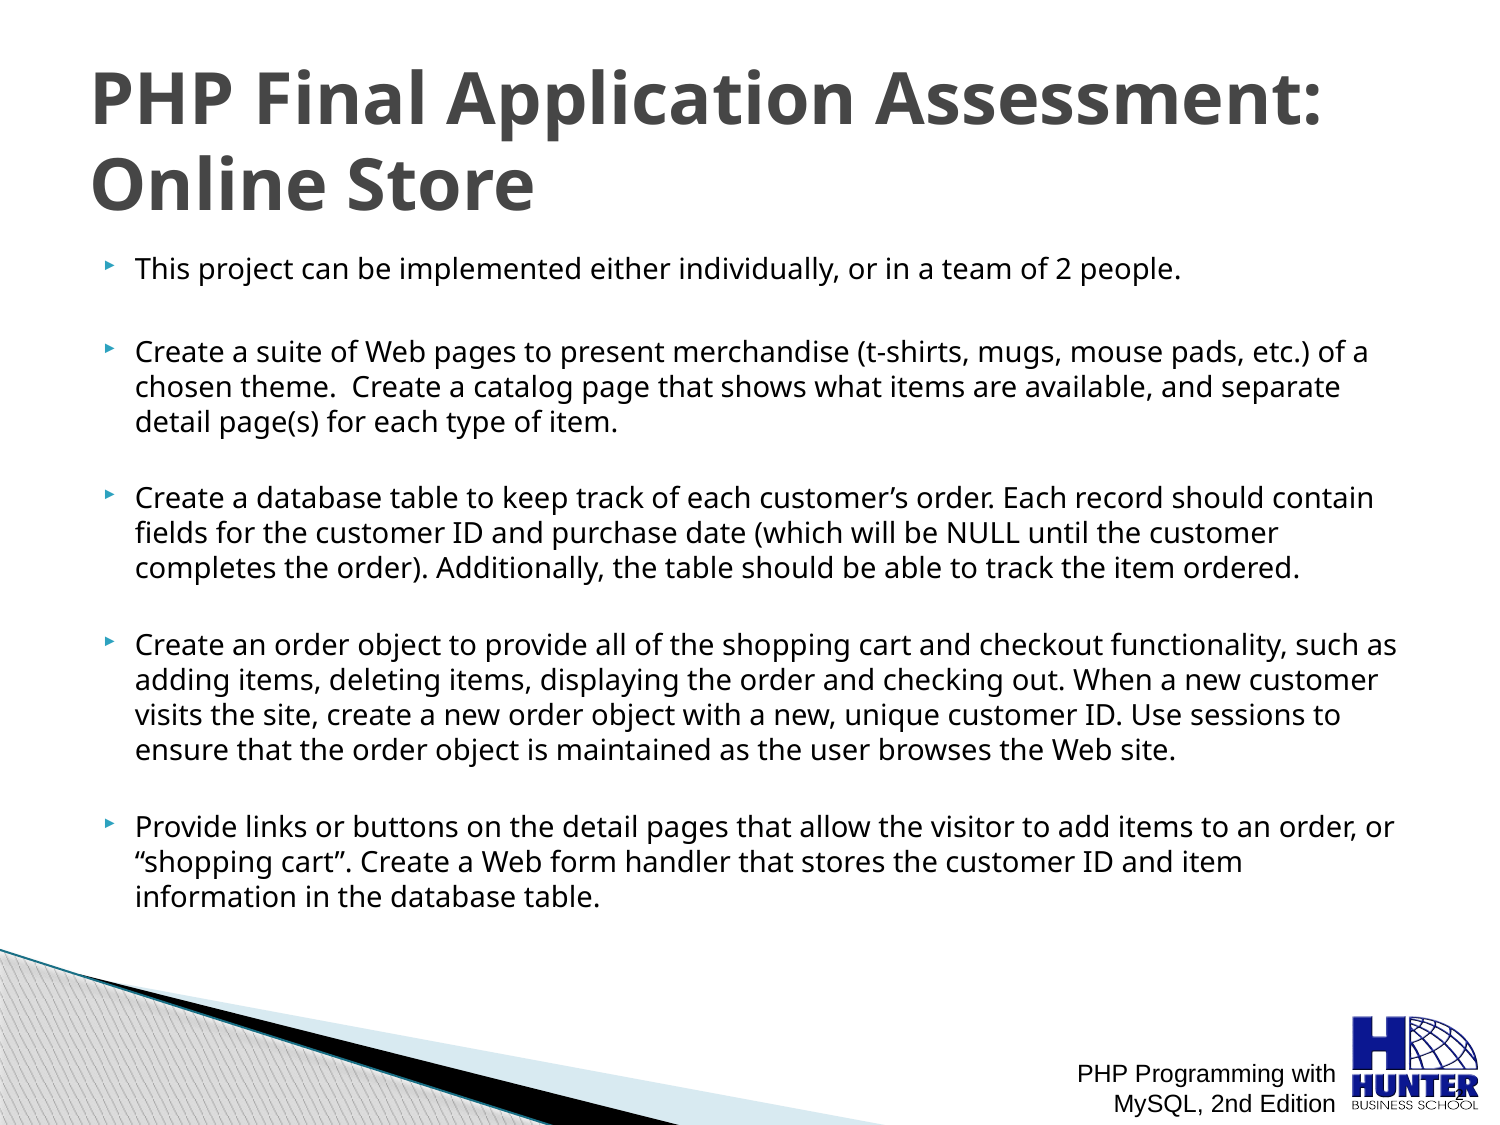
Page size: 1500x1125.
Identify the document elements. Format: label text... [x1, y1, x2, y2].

list This project can be implemented either individually, or in a team of 2 people. Create a suite of Web pages to present merchandise (t-shirts, mugs, mouse pads, etc.) of a chosen theme. Create a catalog page that shows what items are available, and separate detail page(s) for each type of item. Create a database table to keep track of each customer’s order. Each record should contain fields for the customer ID and purchase date (which will be NULL until the customer completes the order). Additionally, the table should be able to track the item ordered. Create an order object to provide all of the shopping cart and checkout functionality, such as adding items, deleting items, displaying the order and checking out. When a new customer visits the site, create a new order object with a new, unique customer ID. Use sessions to ensure that the order object is maintained as the user browses the Web site. Provide links or buttons on the detail pages that allow the visitor to add items to an order, or “shopping cart”. Create a Web form handler that stores the customer ID and item information in the database table. [75, 243, 1425, 986]
slide_number 2 [1418, 1051, 1479, 1112]
footer PHP Programming with MySQL, 2nd Edition [1043, 1038, 1352, 1125]
picture [1352, 1016, 1479, 1111]
title PHP Final Application Assessment: Online Store [75, 45, 1425, 233]
